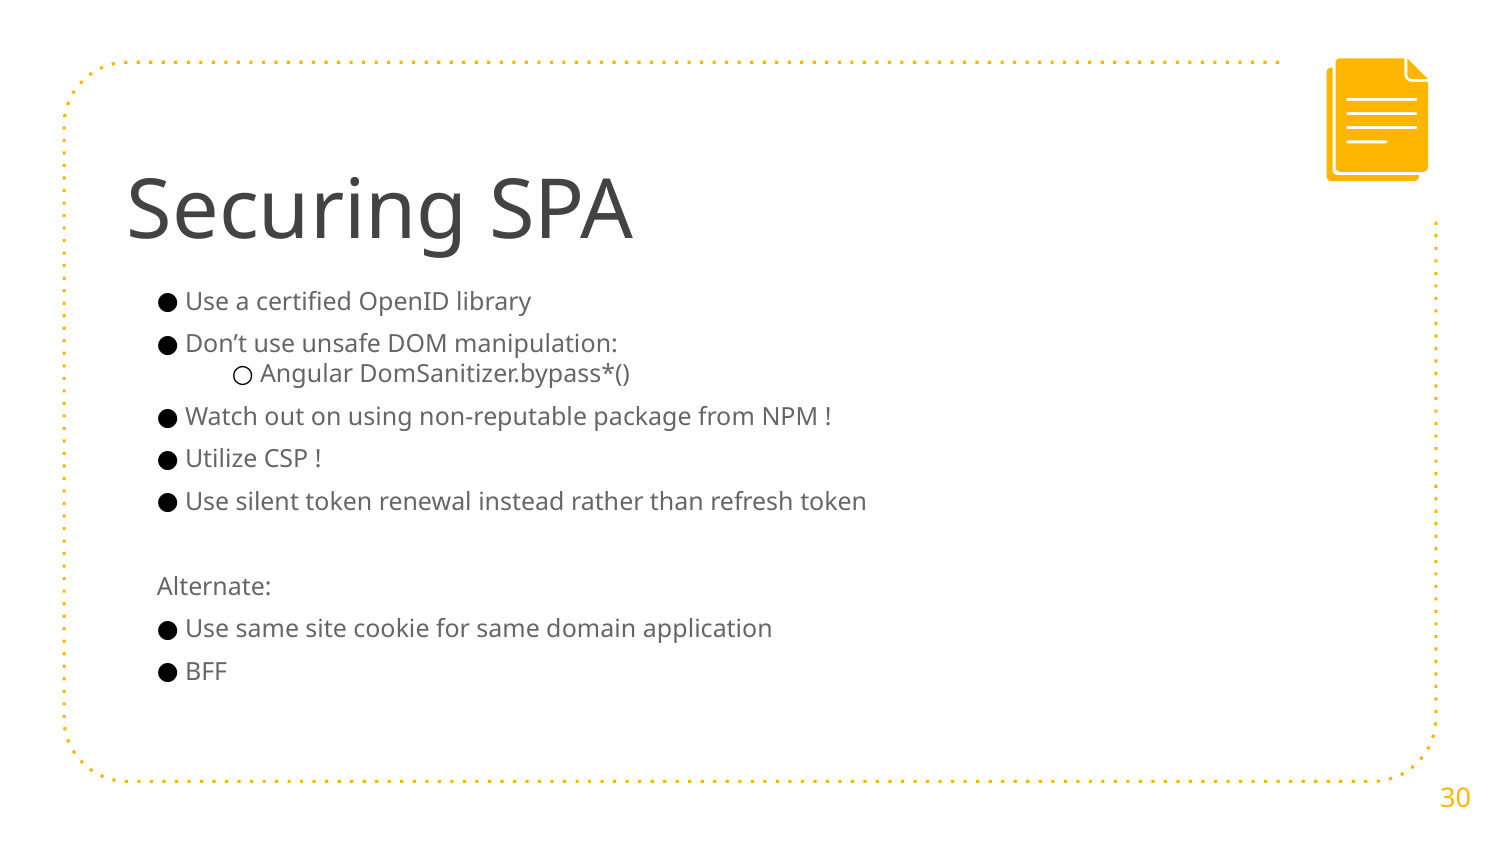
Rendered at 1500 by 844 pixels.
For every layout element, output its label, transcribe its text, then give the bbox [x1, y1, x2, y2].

list Use a certified OpenID library Don’t use unsafe DOM manipulation: Angular DomSanitizer.bypass*() Watch out on using non-reputable package from NPM ! Utilize CSP ! Use silent token renewal instead rather than refresh token Alternate: Use same site cookie for same domain application BFF [141, 270, 1382, 753]
slide_number 30 [1411, 753, 1500, 844]
title Securing SPA [111, 140, 1306, 271]
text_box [1326, 58, 1429, 182]
